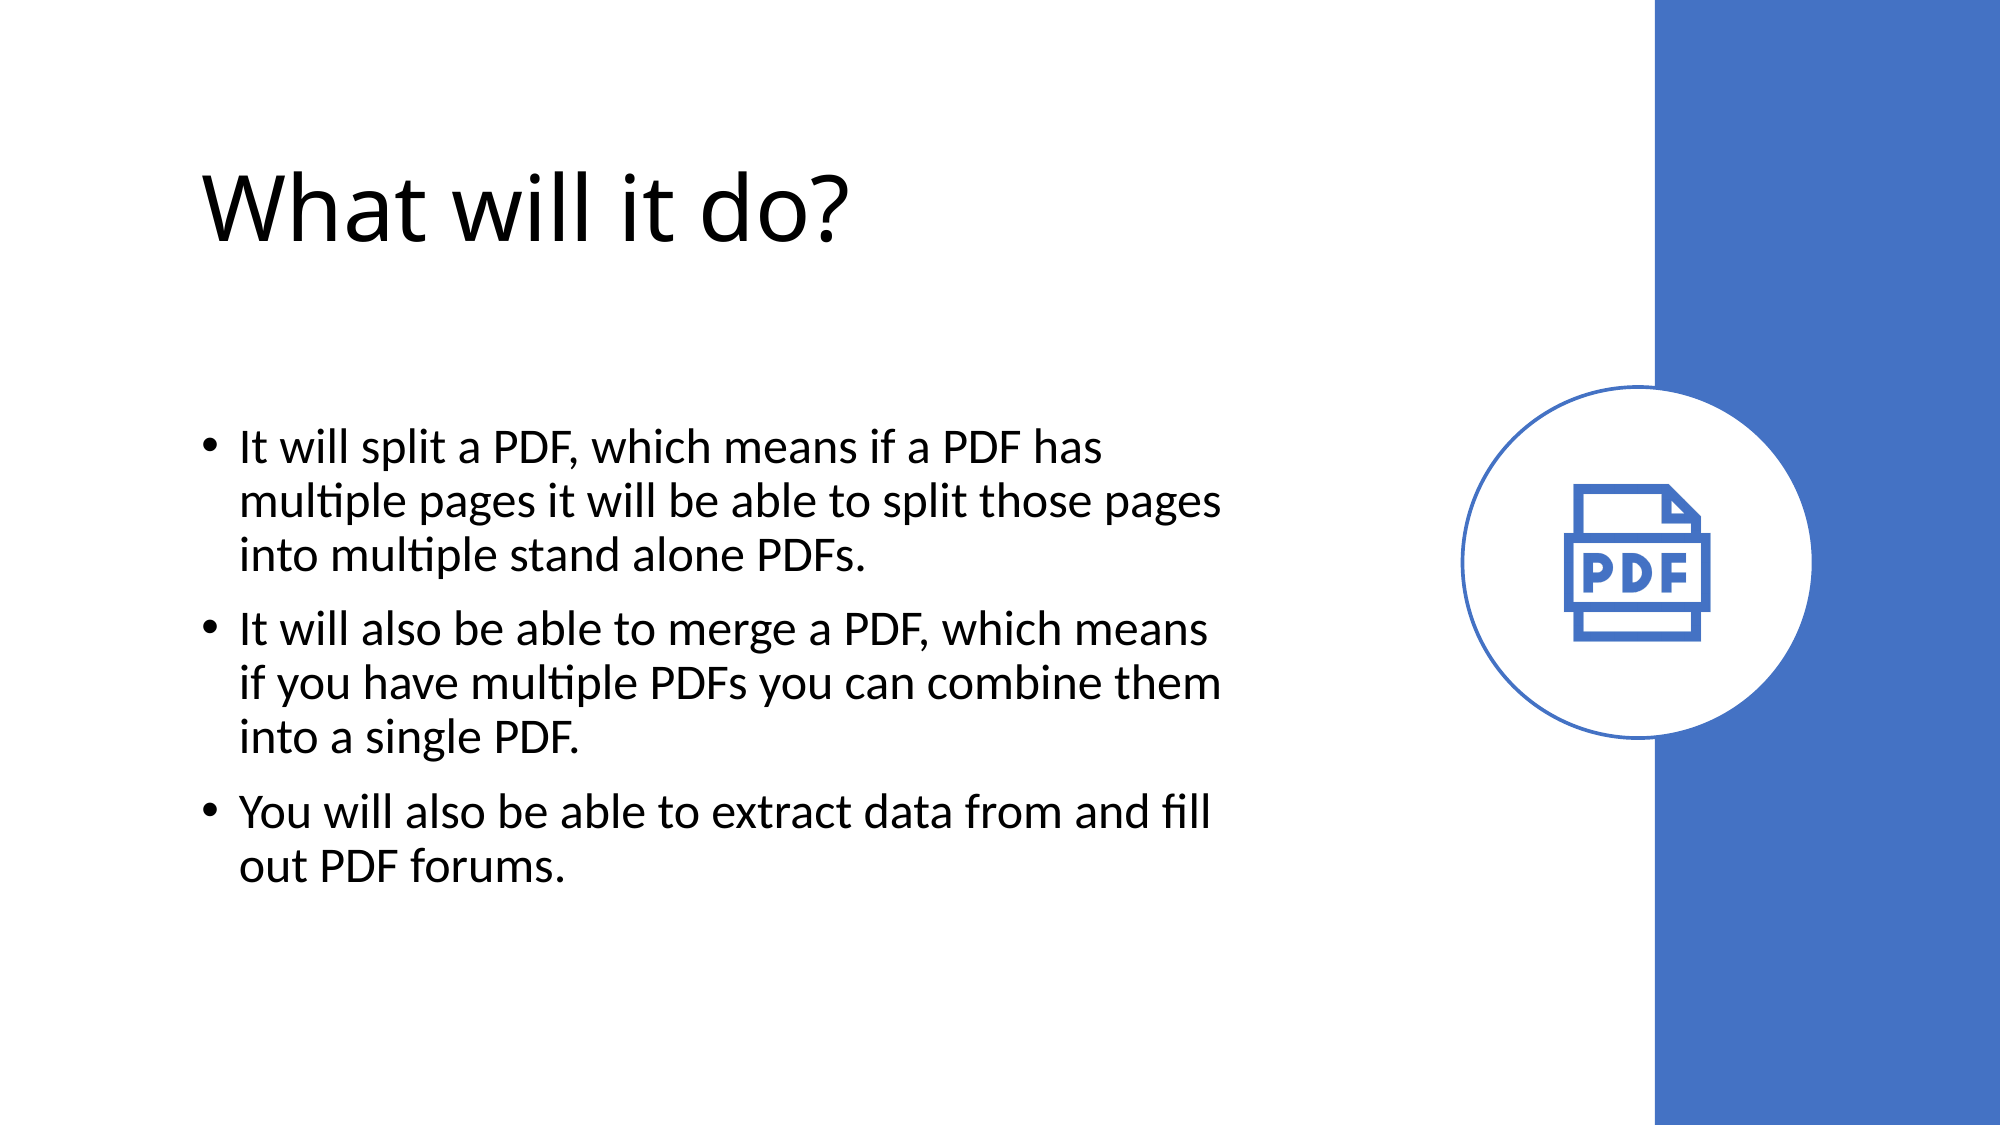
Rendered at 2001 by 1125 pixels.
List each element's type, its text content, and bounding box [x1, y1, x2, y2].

text_box [1654, 0, 2000, 1125]
list It will split a PDF, which means if a PDF has multiple pages it will be able to split those pages into multiple stand alone PDFs. It will also be able to merge a PDF, which means if you have multiple PDFs you can combine them into a single PDF. You will also be able to extract data from and fill out PDF forums. [186, 373, 1248, 940]
picture [1544, 468, 1732, 657]
title What will it do? [186, 102, 1413, 321]
text_box [1461, 385, 1815, 740]
